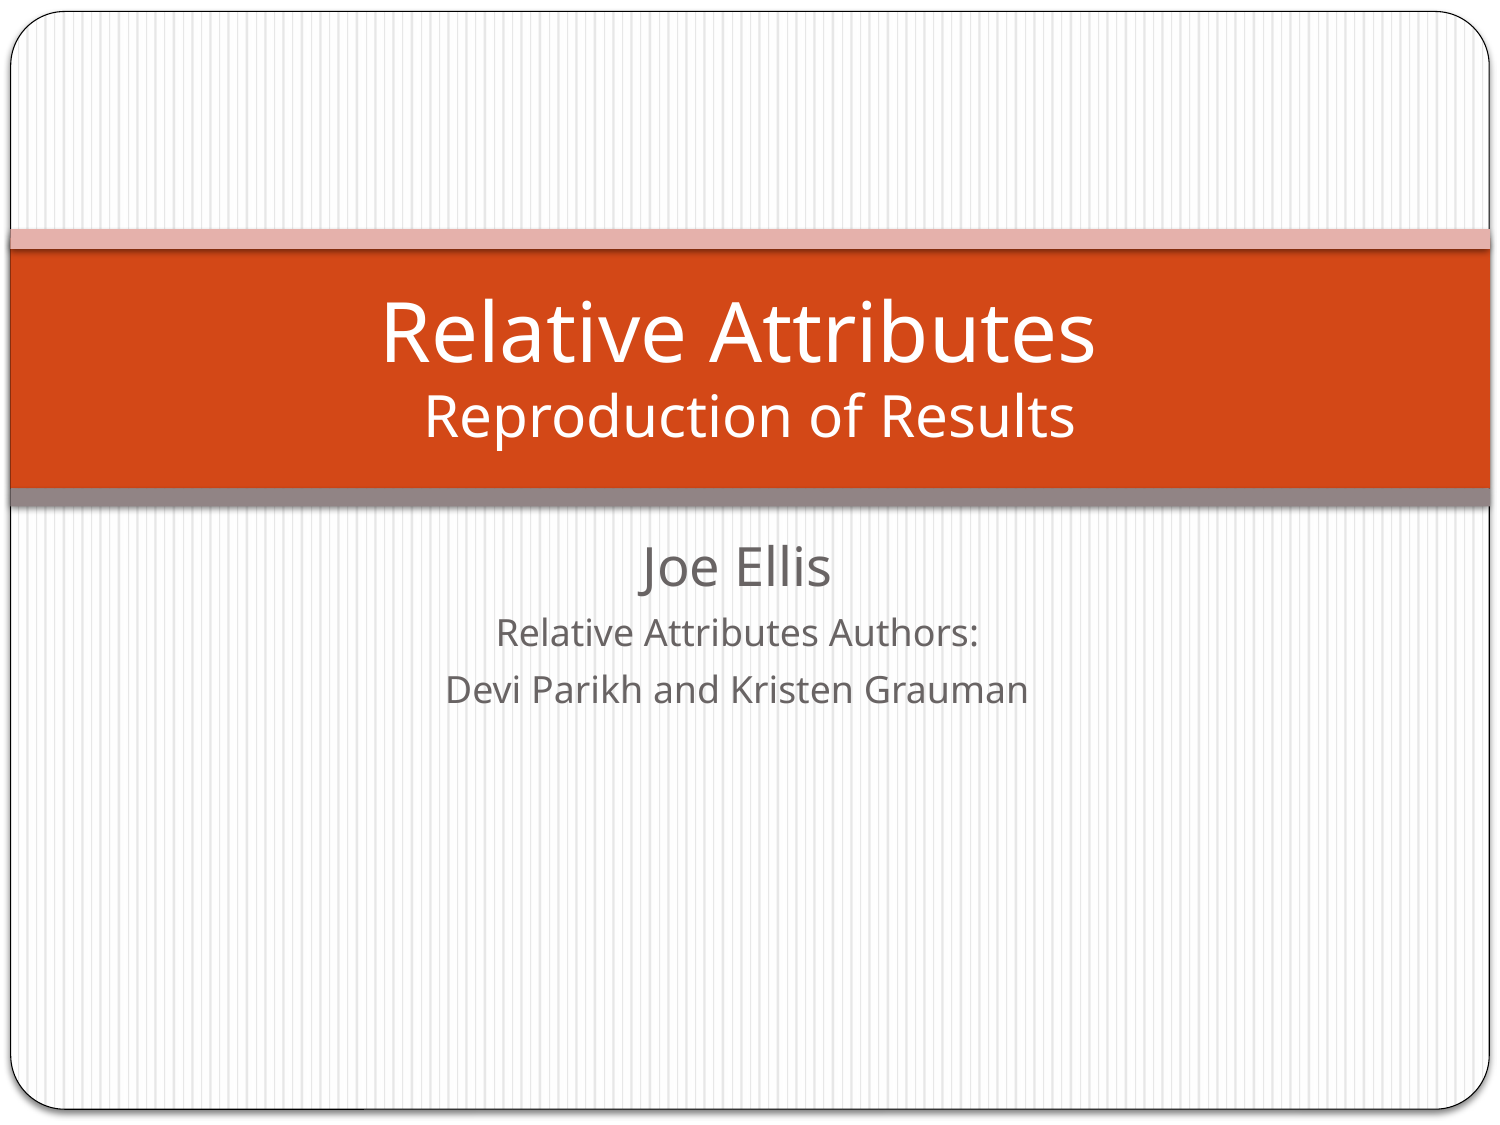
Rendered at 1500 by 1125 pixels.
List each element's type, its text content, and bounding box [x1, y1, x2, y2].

subtitle Joe Ellis Relative Attributes Authors: Devi Parikh and Kristen Grauman [212, 525, 1263, 788]
title Relative Attributes Reproduction of Results [75, 247, 1425, 489]
